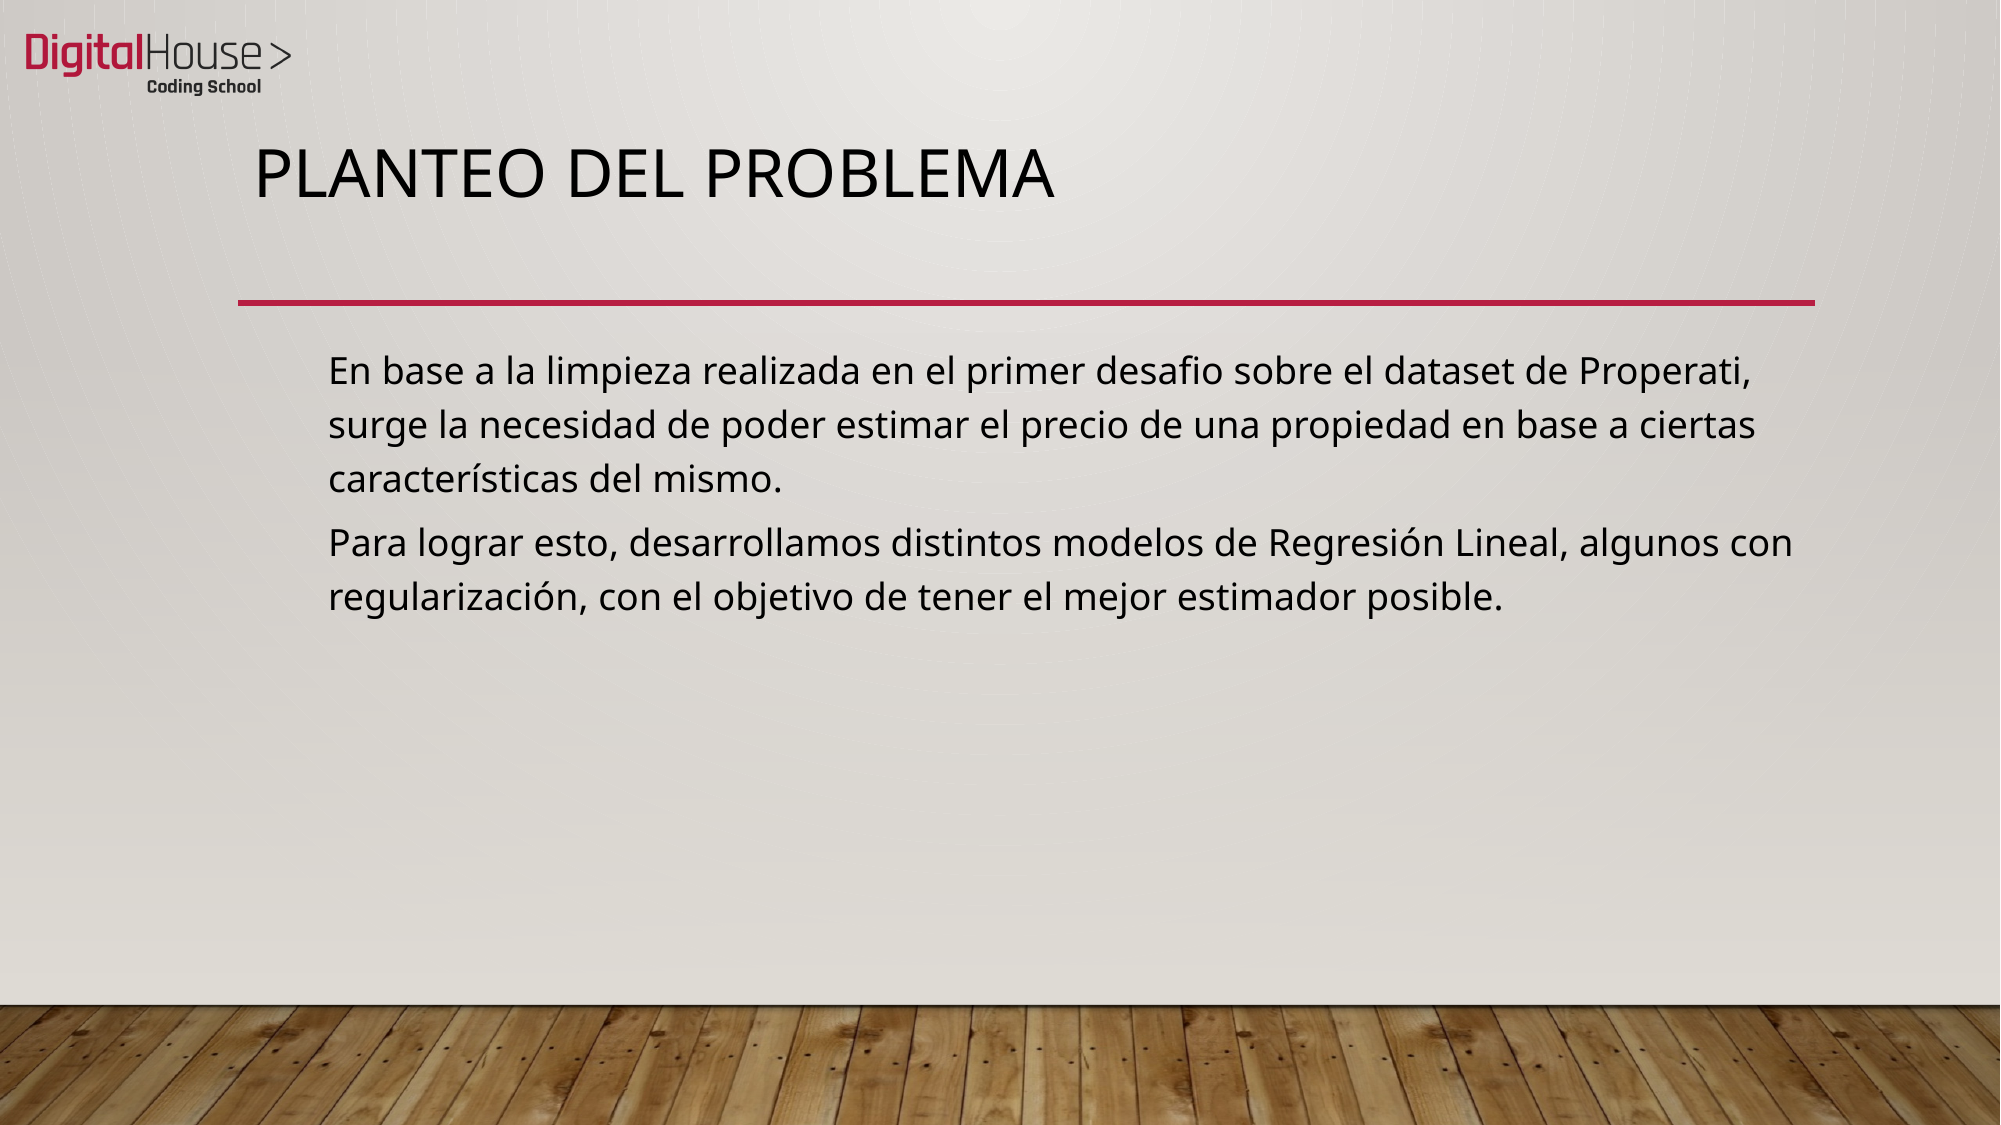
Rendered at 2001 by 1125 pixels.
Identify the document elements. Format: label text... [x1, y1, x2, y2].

picture [0, 0, 359, 133]
title Planteo del problema [238, 131, 1814, 305]
list En base a la limpieza realizada en el primer desafio sobre el dataset de Properati, surge la necesidad de poder estimar el precio de una propiedad en base a ciertas características del mismo. Para lograr esto, desarrollamos distintos modelos de Regresión Lineal, algunos con regularización, con el objetivo de tener el mejor estimador posible. [238, 330, 1814, 897]
picture [0, 1005, 2000, 1125]
